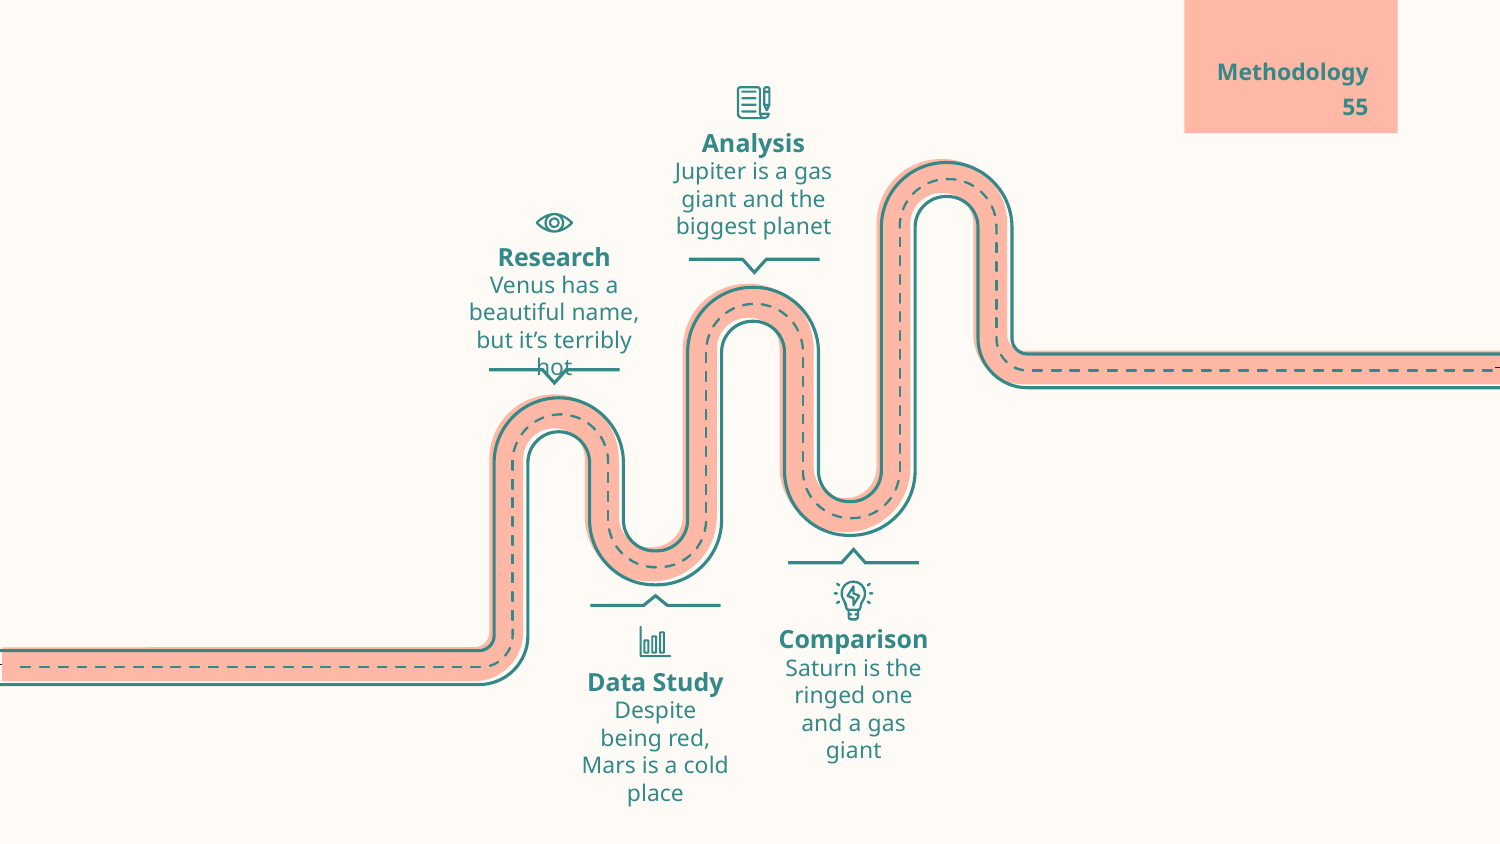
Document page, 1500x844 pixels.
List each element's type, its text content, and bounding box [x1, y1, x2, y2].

text_box Saturn is the ringed one and a gas giant [764, 694, 943, 713]
slide_number 55 [1293, 101, 1384, 143]
text_box Despite being red, Mars is a cold place [566, 695, 745, 756]
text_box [0, 158, 1500, 685]
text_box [736, 85, 771, 120]
title Analysis [644, 112, 863, 156]
title Methodology [913, 21, 1384, 101]
